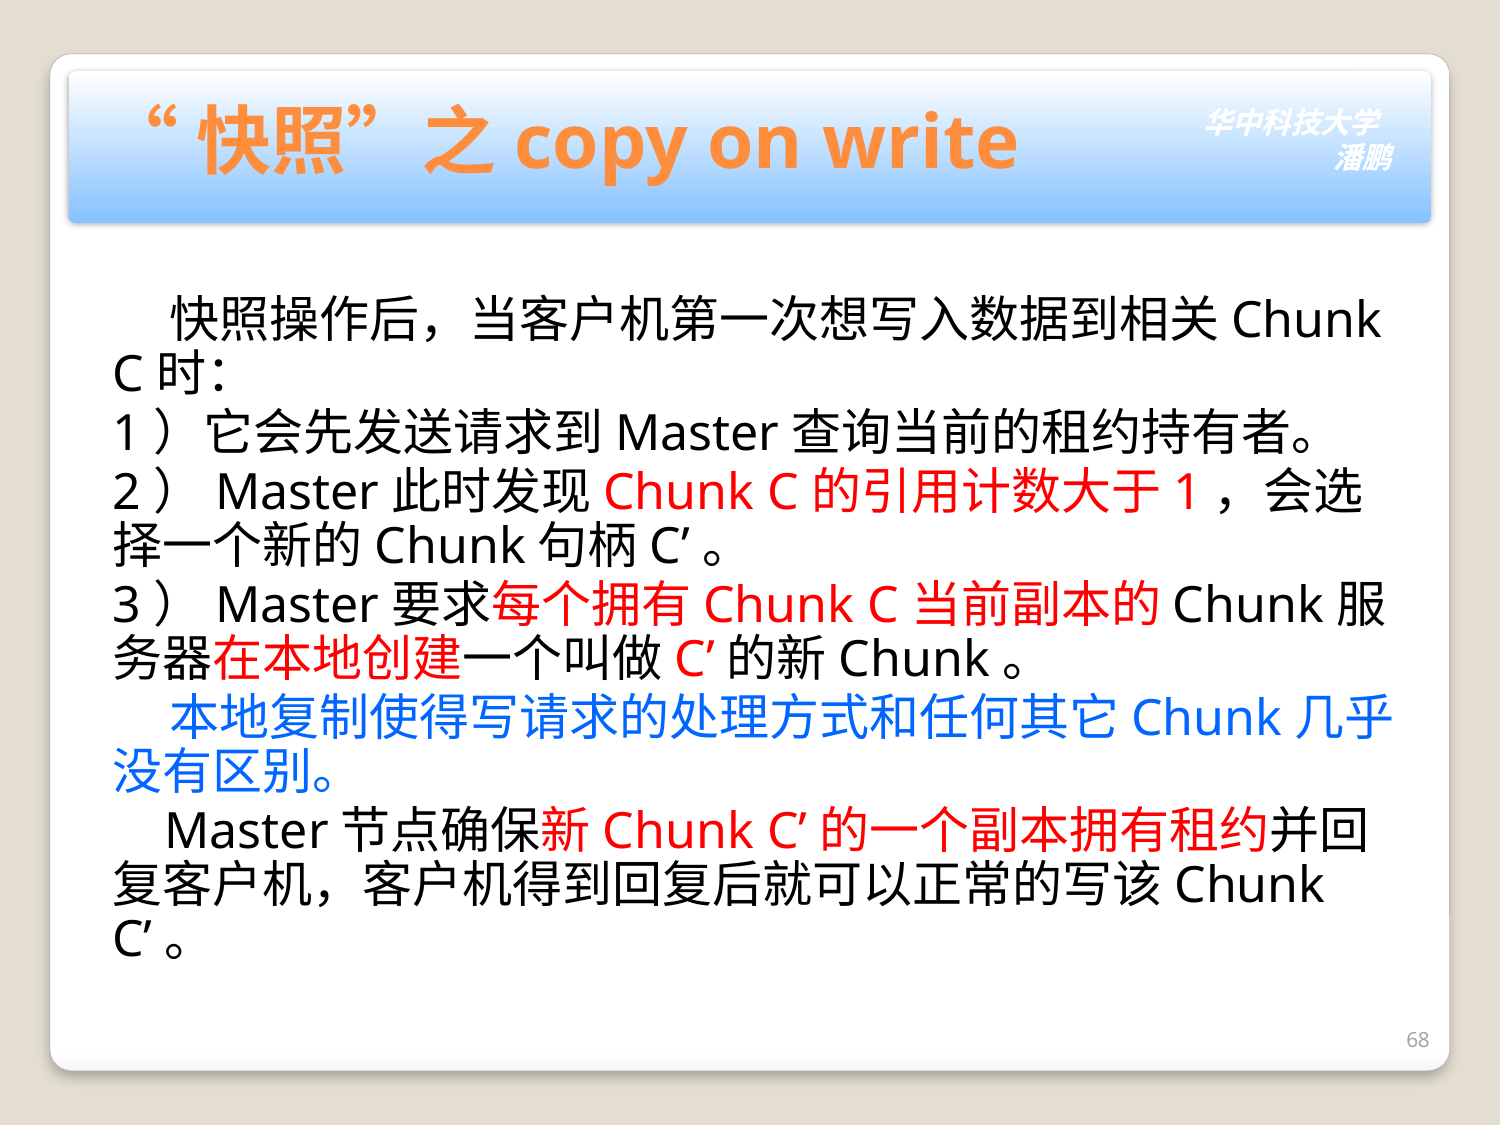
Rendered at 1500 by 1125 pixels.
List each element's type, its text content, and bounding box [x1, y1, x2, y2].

slide_number 68 [1369, 1002, 1445, 1063]
title “快照”之copy on write [88, 78, 1431, 192]
list 快照操作后，当客户机第一次想写入数据到相关Chunk C时： 1）它会先发送请求到Master查询当前的租约持有者。 2）Master此时发现Chunk C的引用计数大于1，会选择一个新的Chunk句柄C’。 3）Master要求每个拥有Chunk C当前副本的Chunk服务器在本地创建一个叫做C’的新Chunk。 本地复制使得写请求的处理方式和任何其它Chunk几乎没有区别。 Master节点确保新Chunk C’的一个副本拥有租约并回复客户机，客户机得到回复后就可以正常的写该Chunk C’。 [82, 278, 1426, 967]
